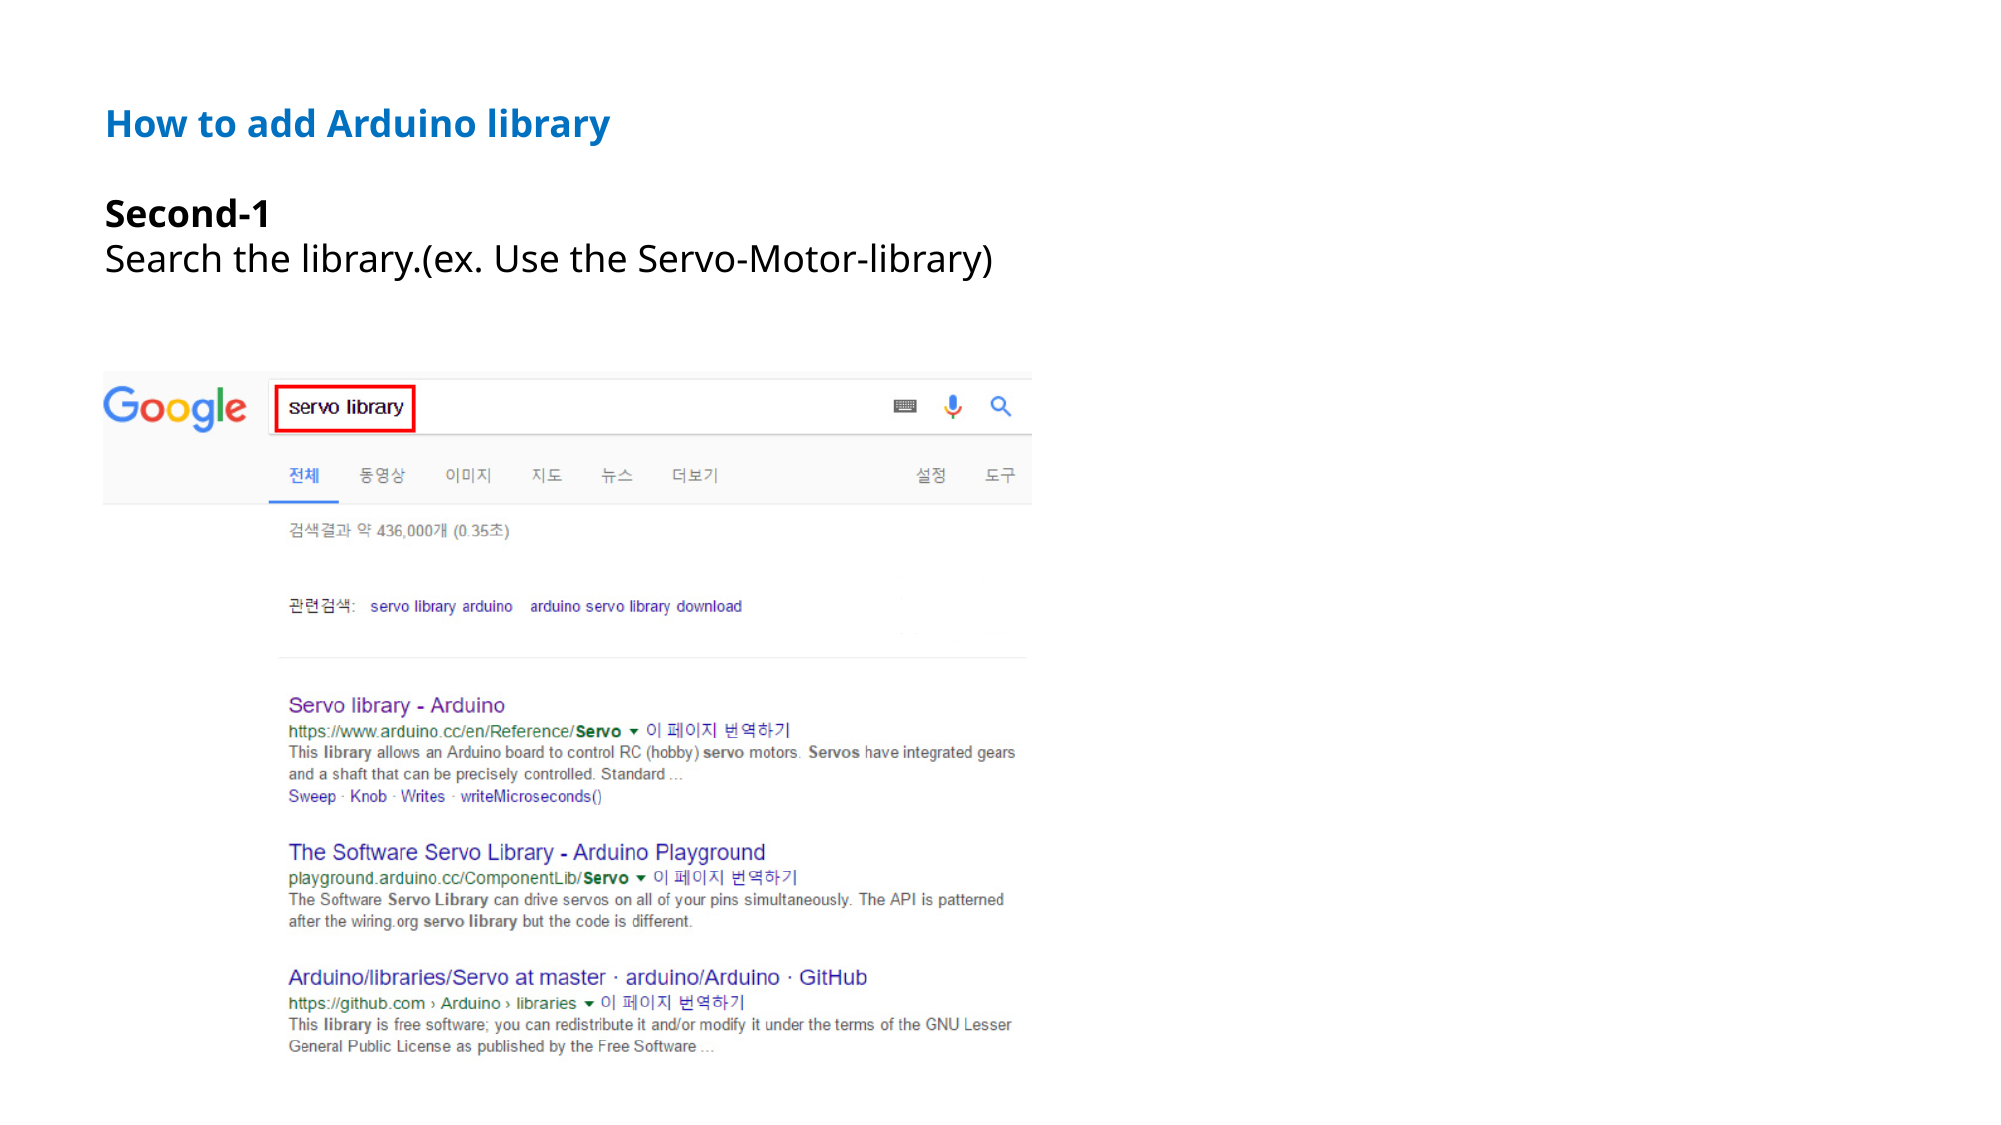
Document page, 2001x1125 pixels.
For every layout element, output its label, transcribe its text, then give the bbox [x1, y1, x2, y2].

picture [103, 367, 1032, 1074]
text_box How to add Arduino library Second-1 Search the library.(ex. Use the Servo-Motor-library) [89, 92, 1692, 288]
